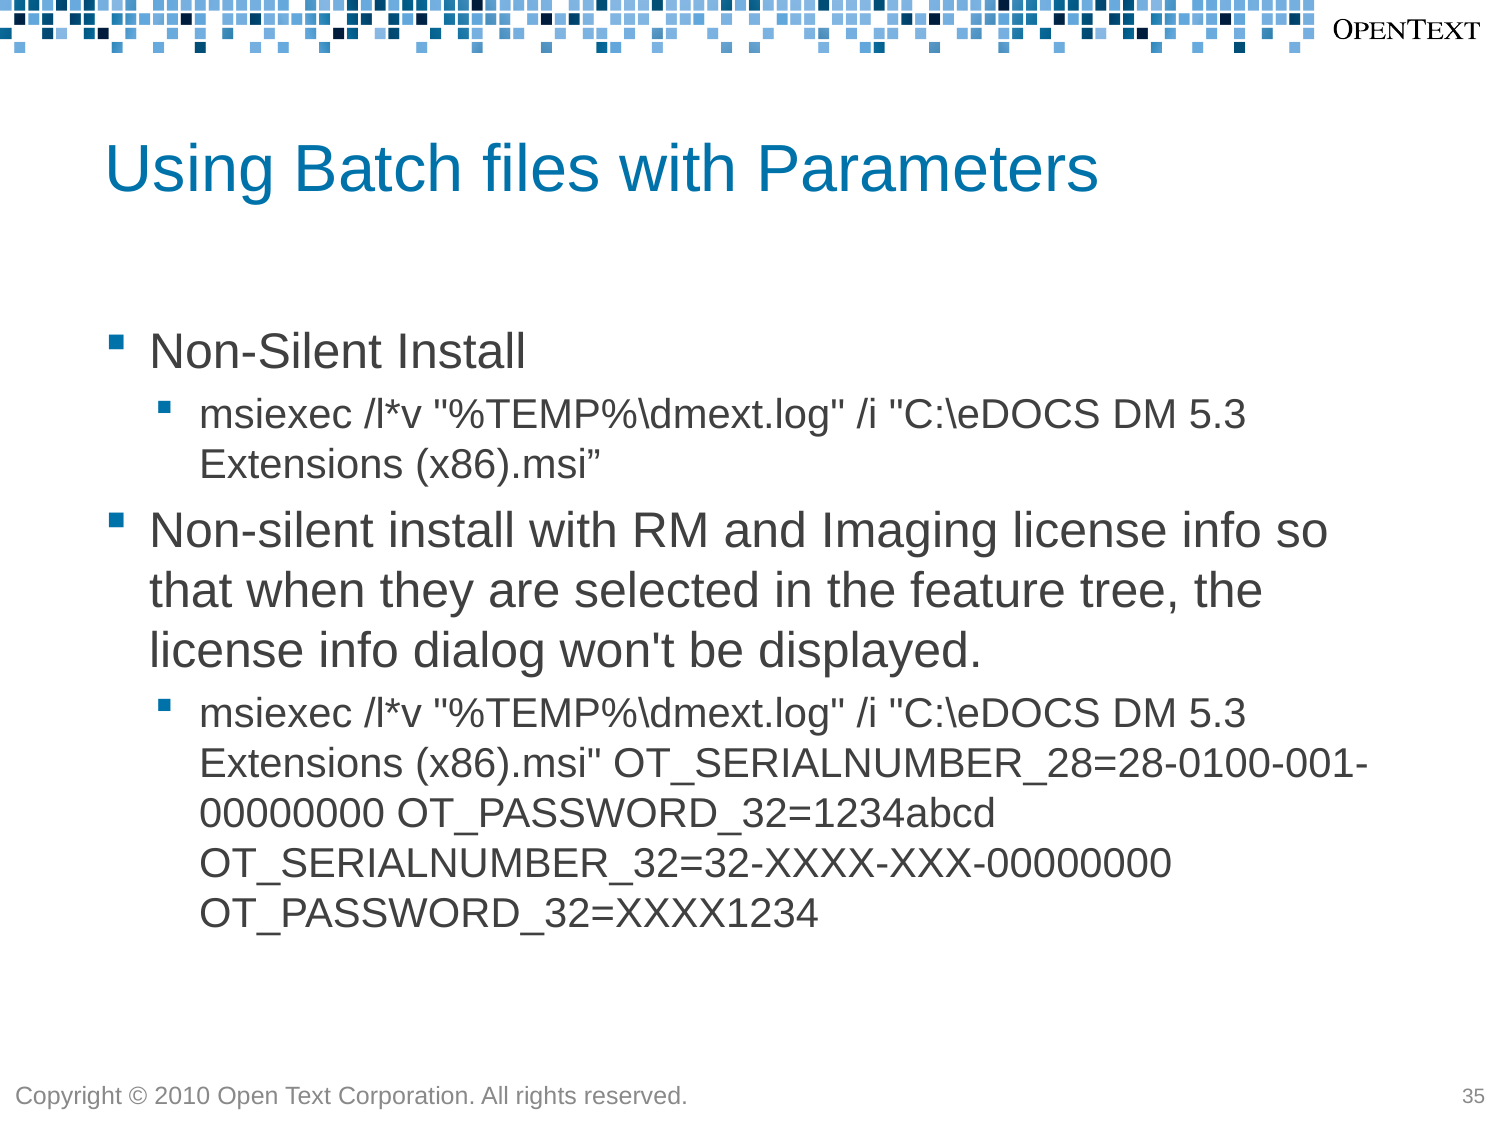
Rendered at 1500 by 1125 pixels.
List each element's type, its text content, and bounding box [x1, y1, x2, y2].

picture [0, 0, 1480, 53]
list Non-Silent Install msiexec /l*v "%TEMP%\dmext.log" /i "C:\eDOCS DM 5.3 Extensions (x86).msi” Non-silent install with RM and Imaging license info so that when they are selected in the feature tree, the license info dialog won't be displayed. msiexec /l*v "%TEMP%\dmext.log" /i "C:\eDOCS DM 5.3 Extensions (x86).msi" OT_SERIALNUMBER_28=28-0100-001-00000000 OT_PASSWORD_32=1234abcd OT_SERIALNUMBER_32=32-XXXX-XXX-00000000 OT_PASSWORD_32=XXXX1234 [89, 310, 1410, 991]
title Using Batch files with Parameters [89, 117, 1410, 306]
slide_number 35 [1096, 1065, 1500, 1125]
footer Copyright © 2010 Open Text Corporation. All rights reserved. [0, 1065, 967, 1125]
